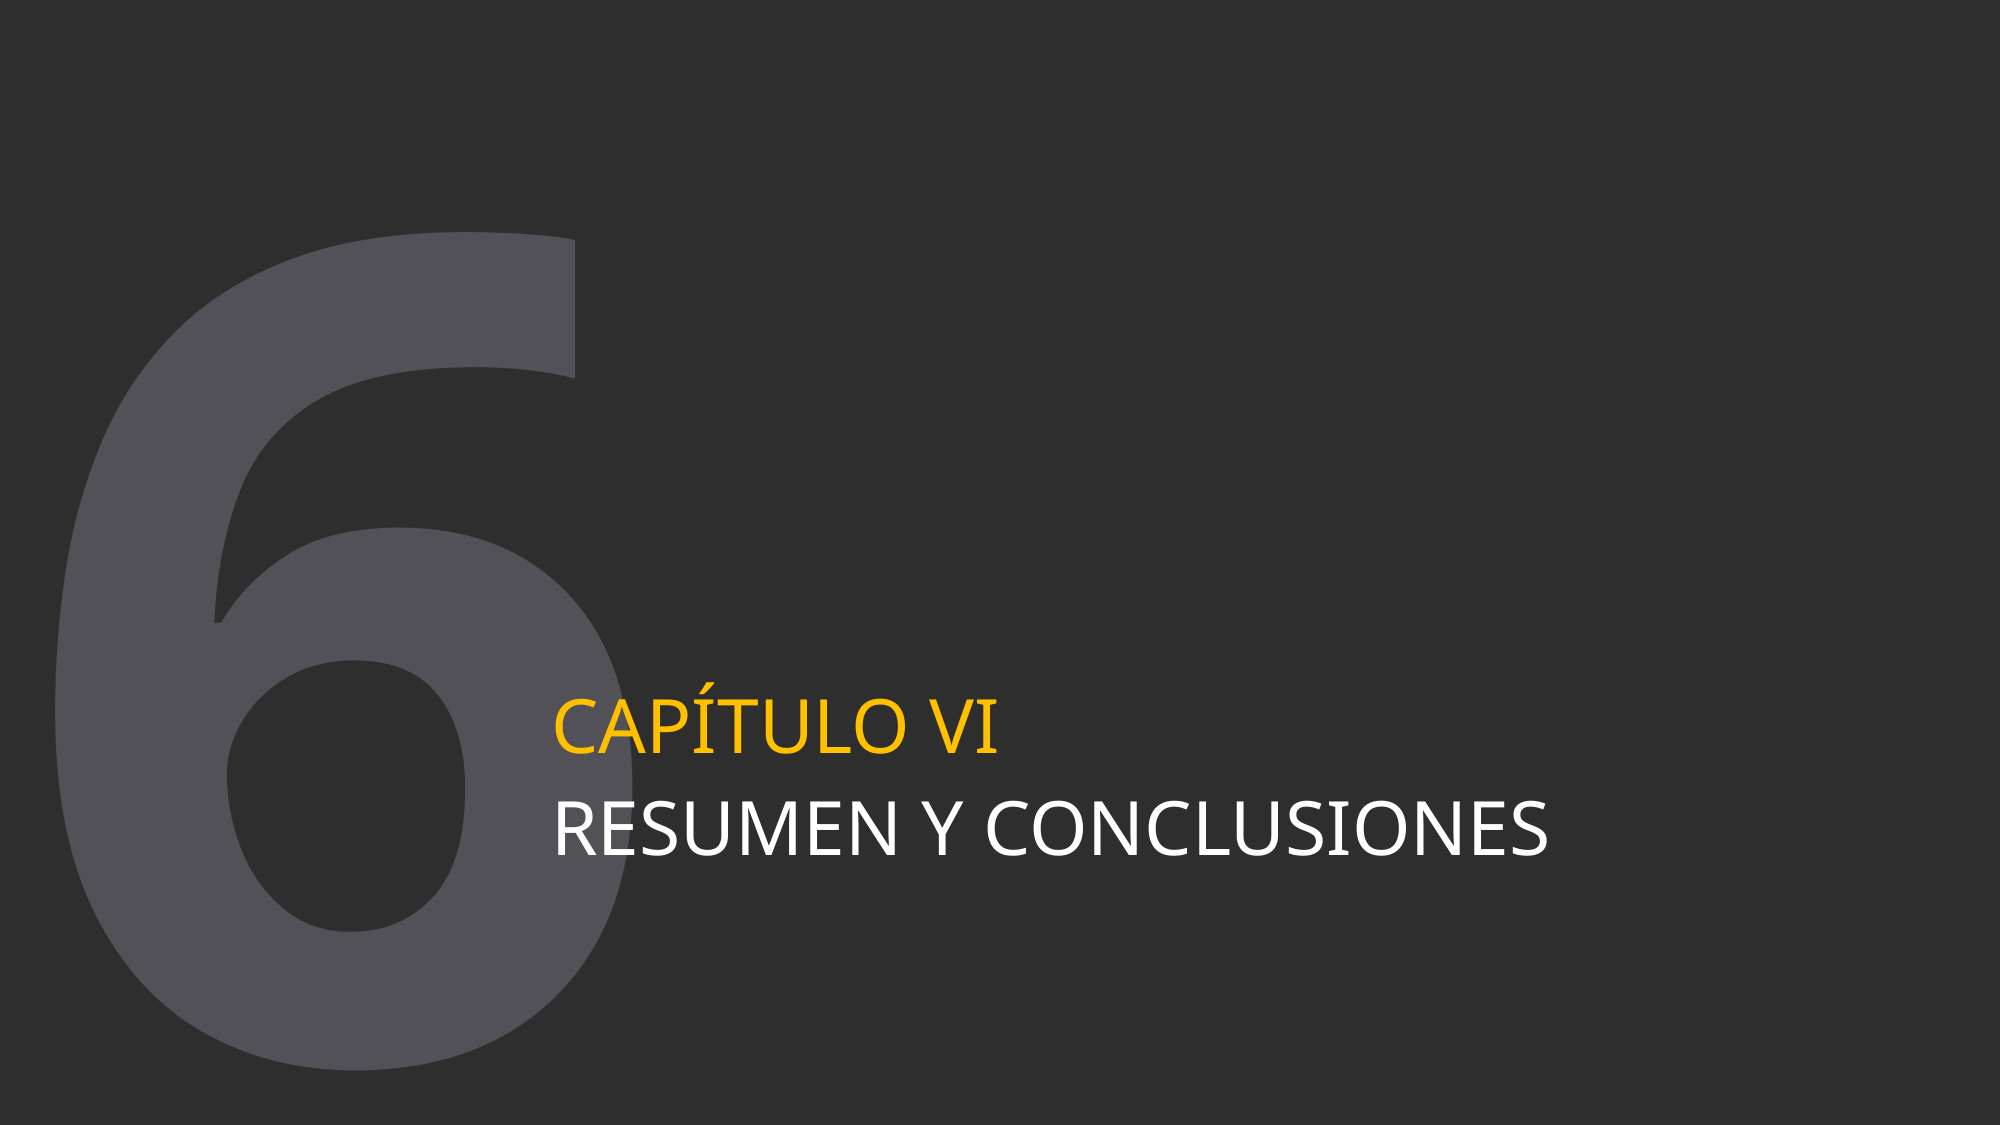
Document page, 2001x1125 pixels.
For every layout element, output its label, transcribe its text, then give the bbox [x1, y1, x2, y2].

text_box 6 [15, 0, 872, 1039]
list CAPÍTULO VI RESUMEN Y CONCLUSIONES [551, 681, 1884, 879]
